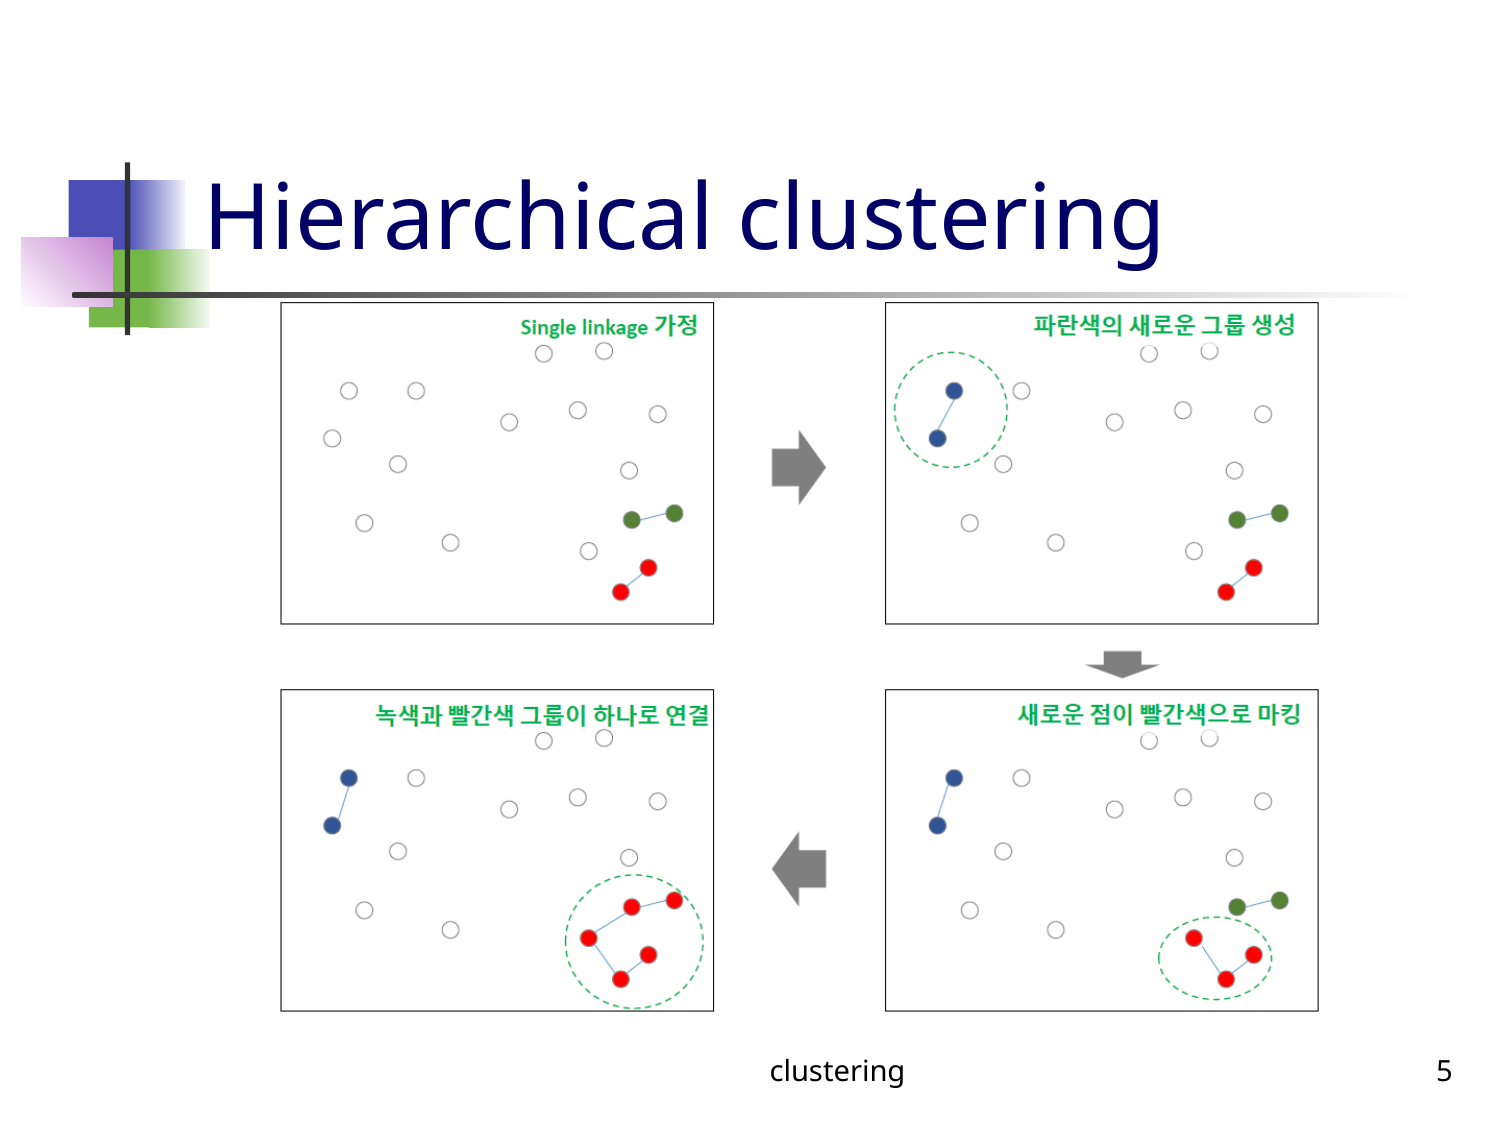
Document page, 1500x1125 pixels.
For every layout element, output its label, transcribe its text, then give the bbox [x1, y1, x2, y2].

slide_number 5 [1155, 1024, 1468, 1100]
title Hierarchical clustering [188, 35, 1468, 275]
picture [267, 299, 1327, 1021]
footer clustering [600, 1030, 1075, 1100]
